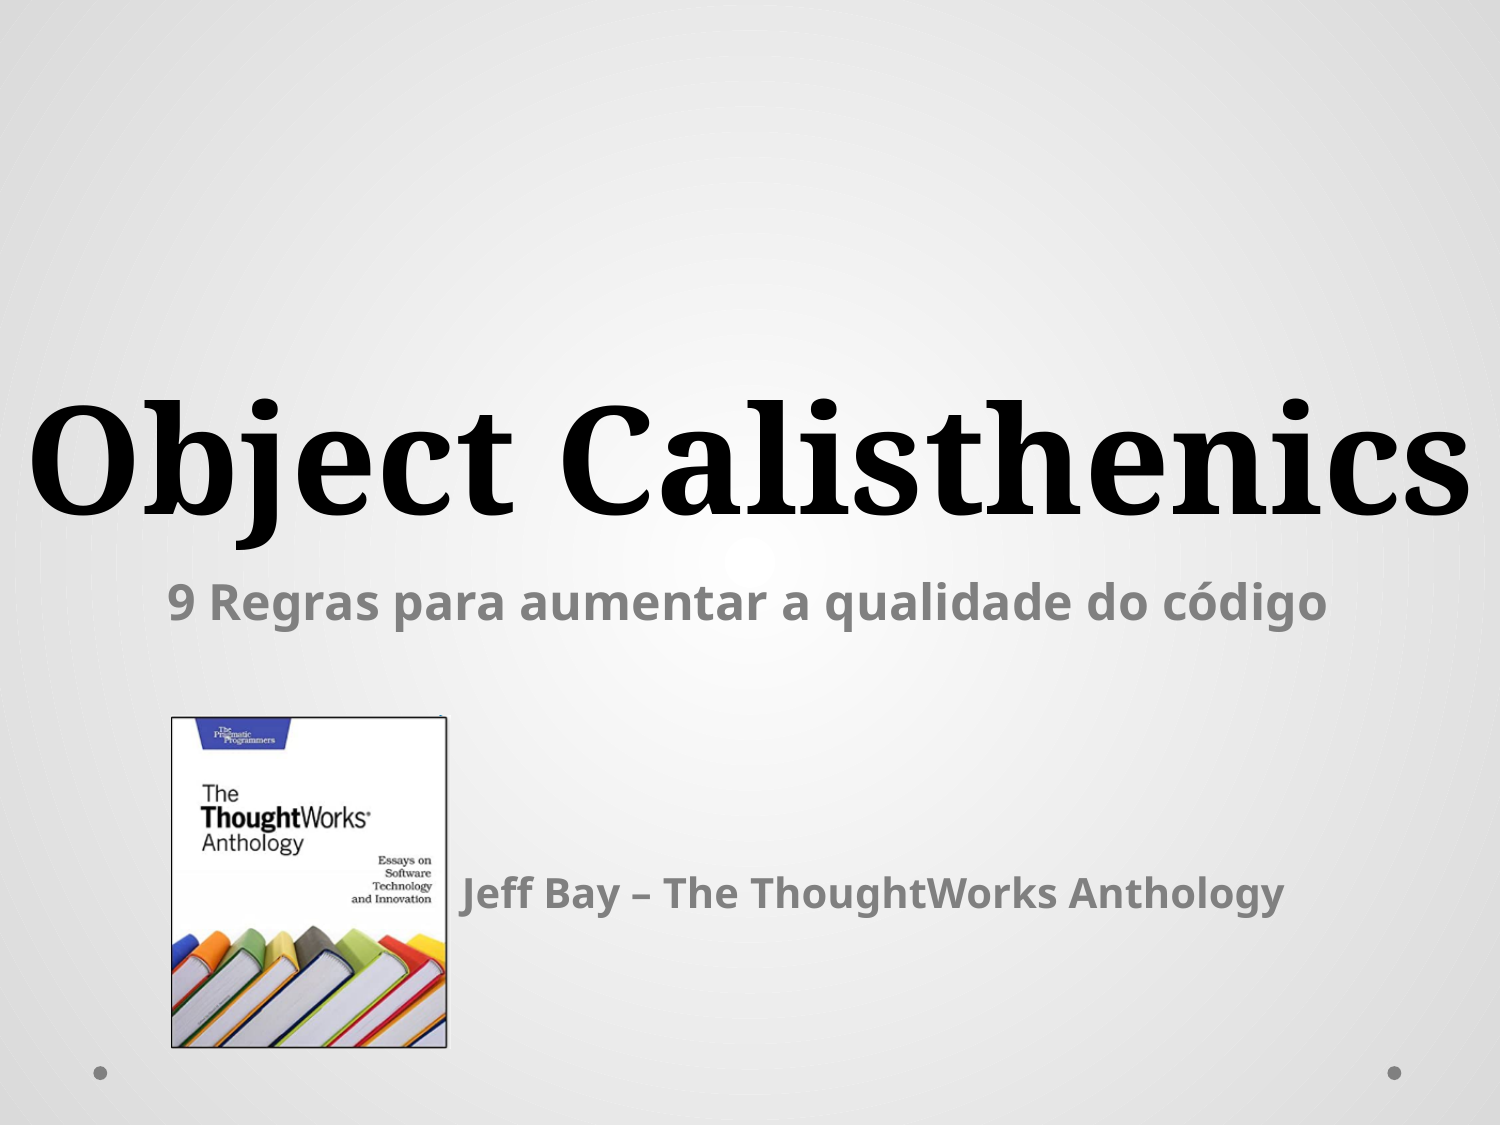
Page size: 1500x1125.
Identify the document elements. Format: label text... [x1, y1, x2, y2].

subtitle 9 Regras para aumentar a qualidade do código [0, 562, 1498, 679]
picture [170, 715, 451, 1050]
title Object Calisthenics [0, 196, 1500, 552]
text_box Jeff Bay – The ThoughtWorks Anthology [455, 800, 1397, 965]
